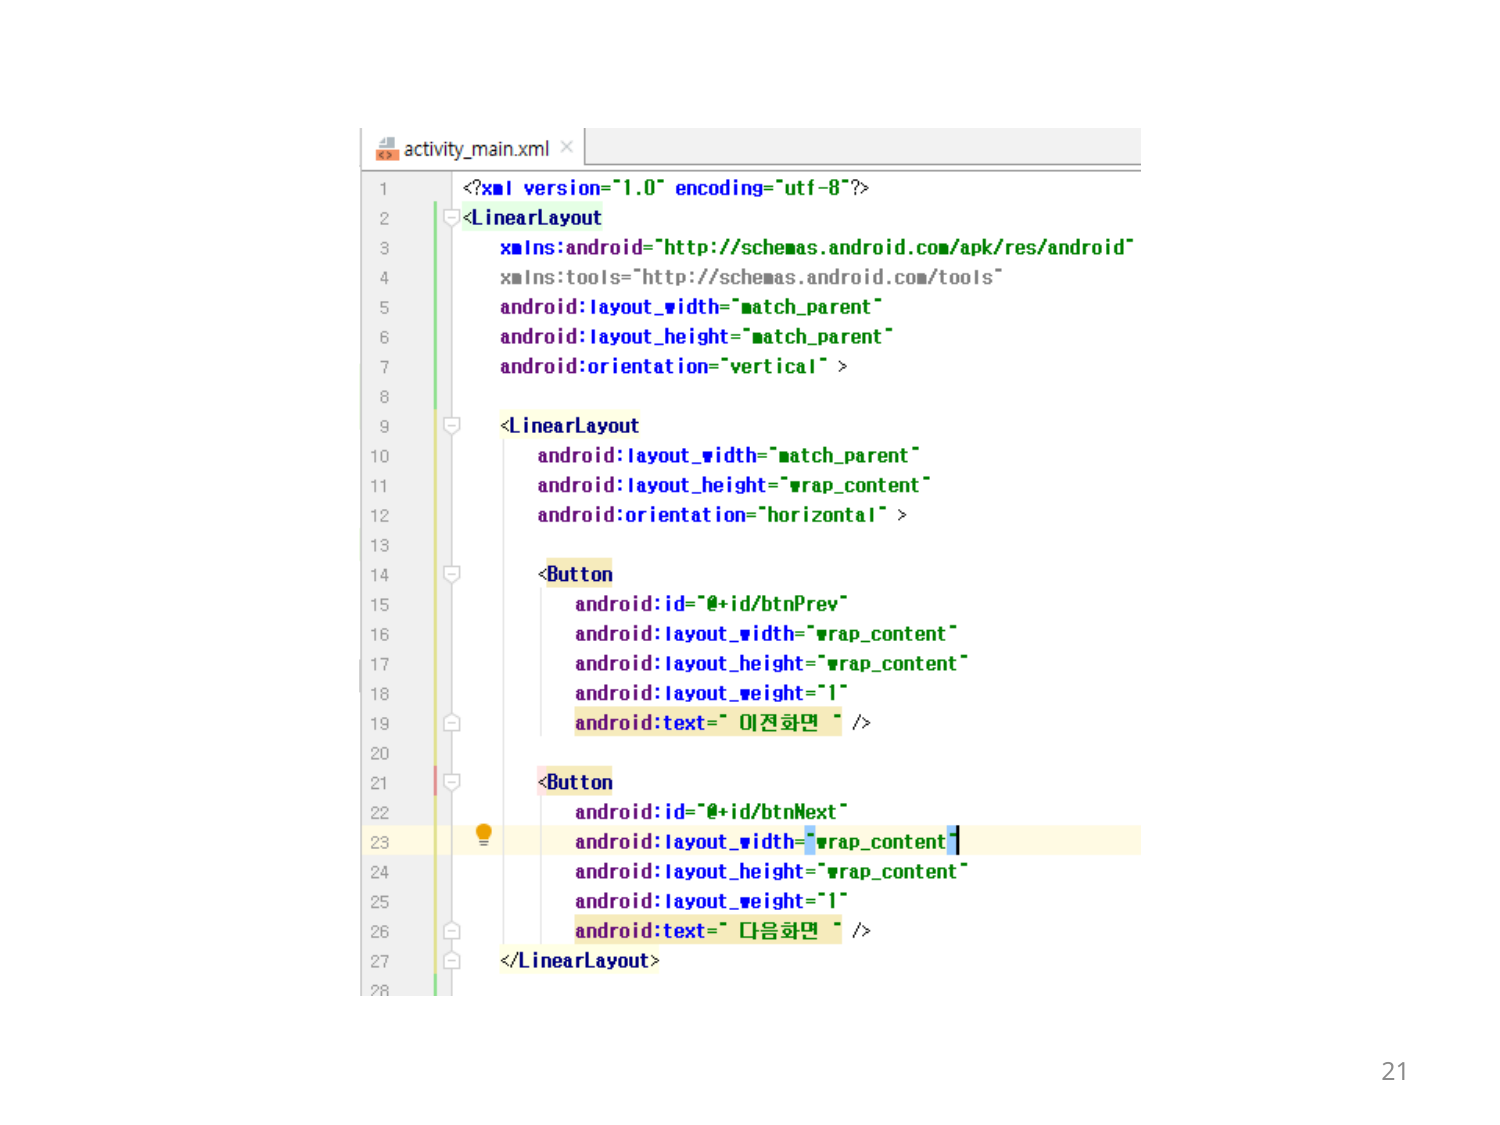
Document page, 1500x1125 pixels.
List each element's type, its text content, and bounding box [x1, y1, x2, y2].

slide_number 21 [1074, 1042, 1425, 1103]
picture [359, 128, 1141, 997]
